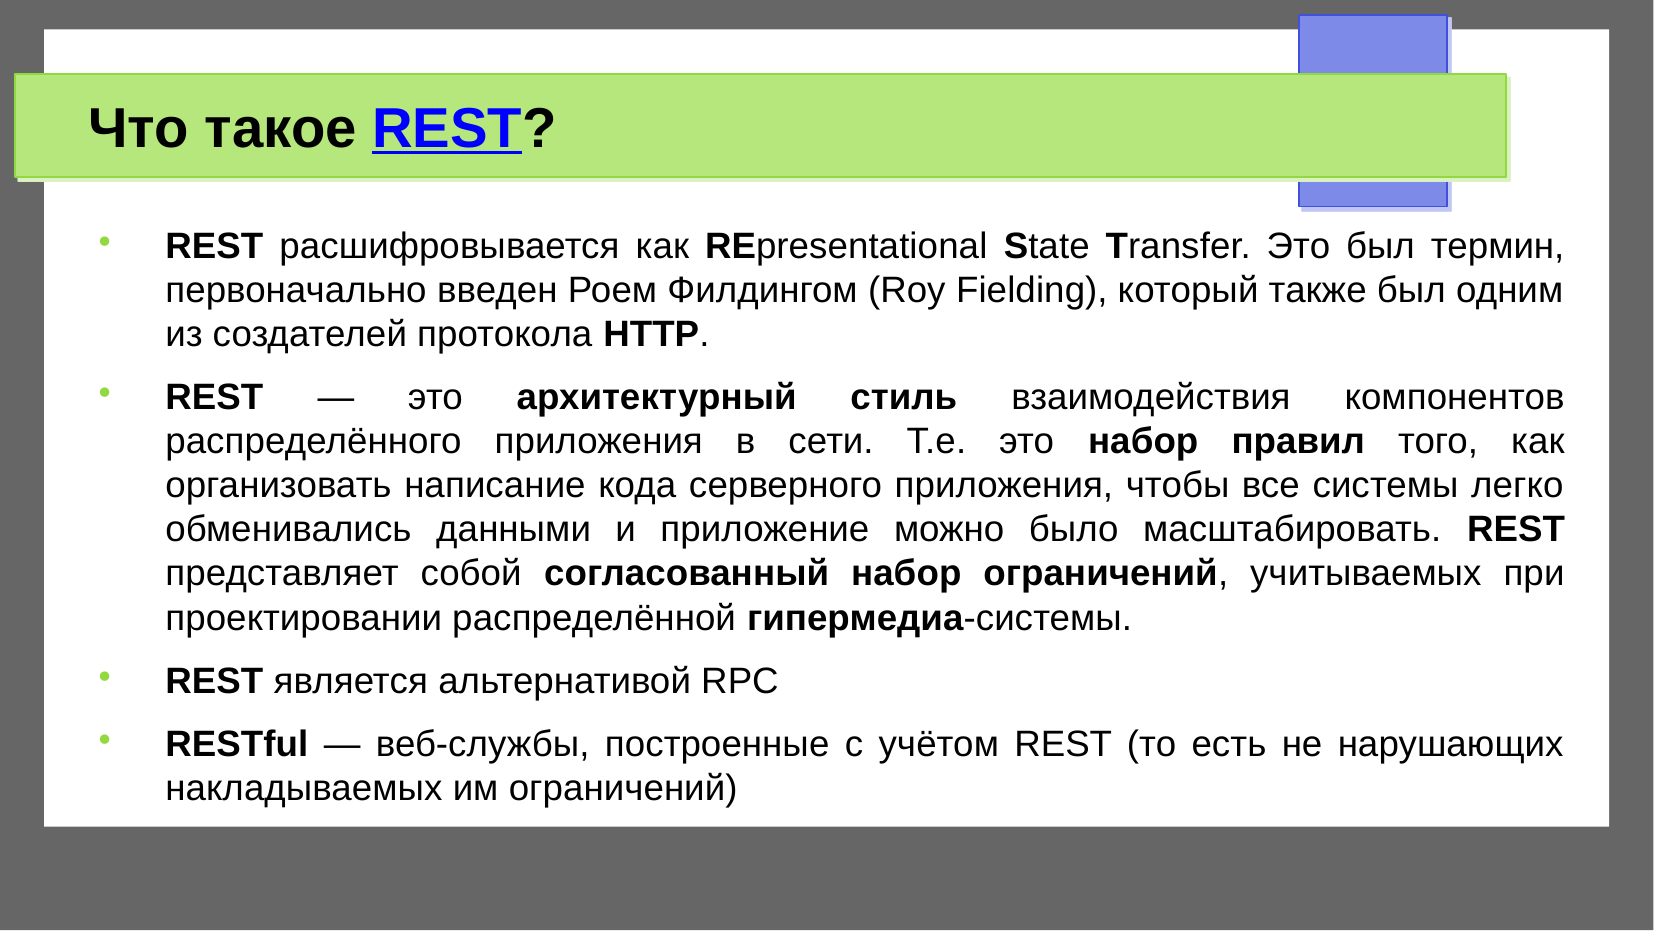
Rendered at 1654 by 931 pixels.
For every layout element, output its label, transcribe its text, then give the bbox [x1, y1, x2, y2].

text_box REST расшифровывается как REpresentational State Transfer. Это был термин, первоначально введен Роем Филдингом (Roy Fielding), который также был одним из создателей протокола HTTP. REST — это архитектурный стиль взаимодействия компонентов распределённого приложения в сети. Т.е. это набор правил того, как организовать написание кода серверного приложения, чтобы все системы легко обменивались данными и приложение можно было масштабировать. REST представляет собой согласованный набор ограничений, учитываемых при проектировании распределённой гипермедиа-системы. REST является альтернативой RPC RESTful — веб-службы, построенные с учётом REST (то есть не нарушающих накладываемых им ограничений) [88, 221, 1565, 812]
text_box Что такое REST? [88, 73, 1506, 178]
